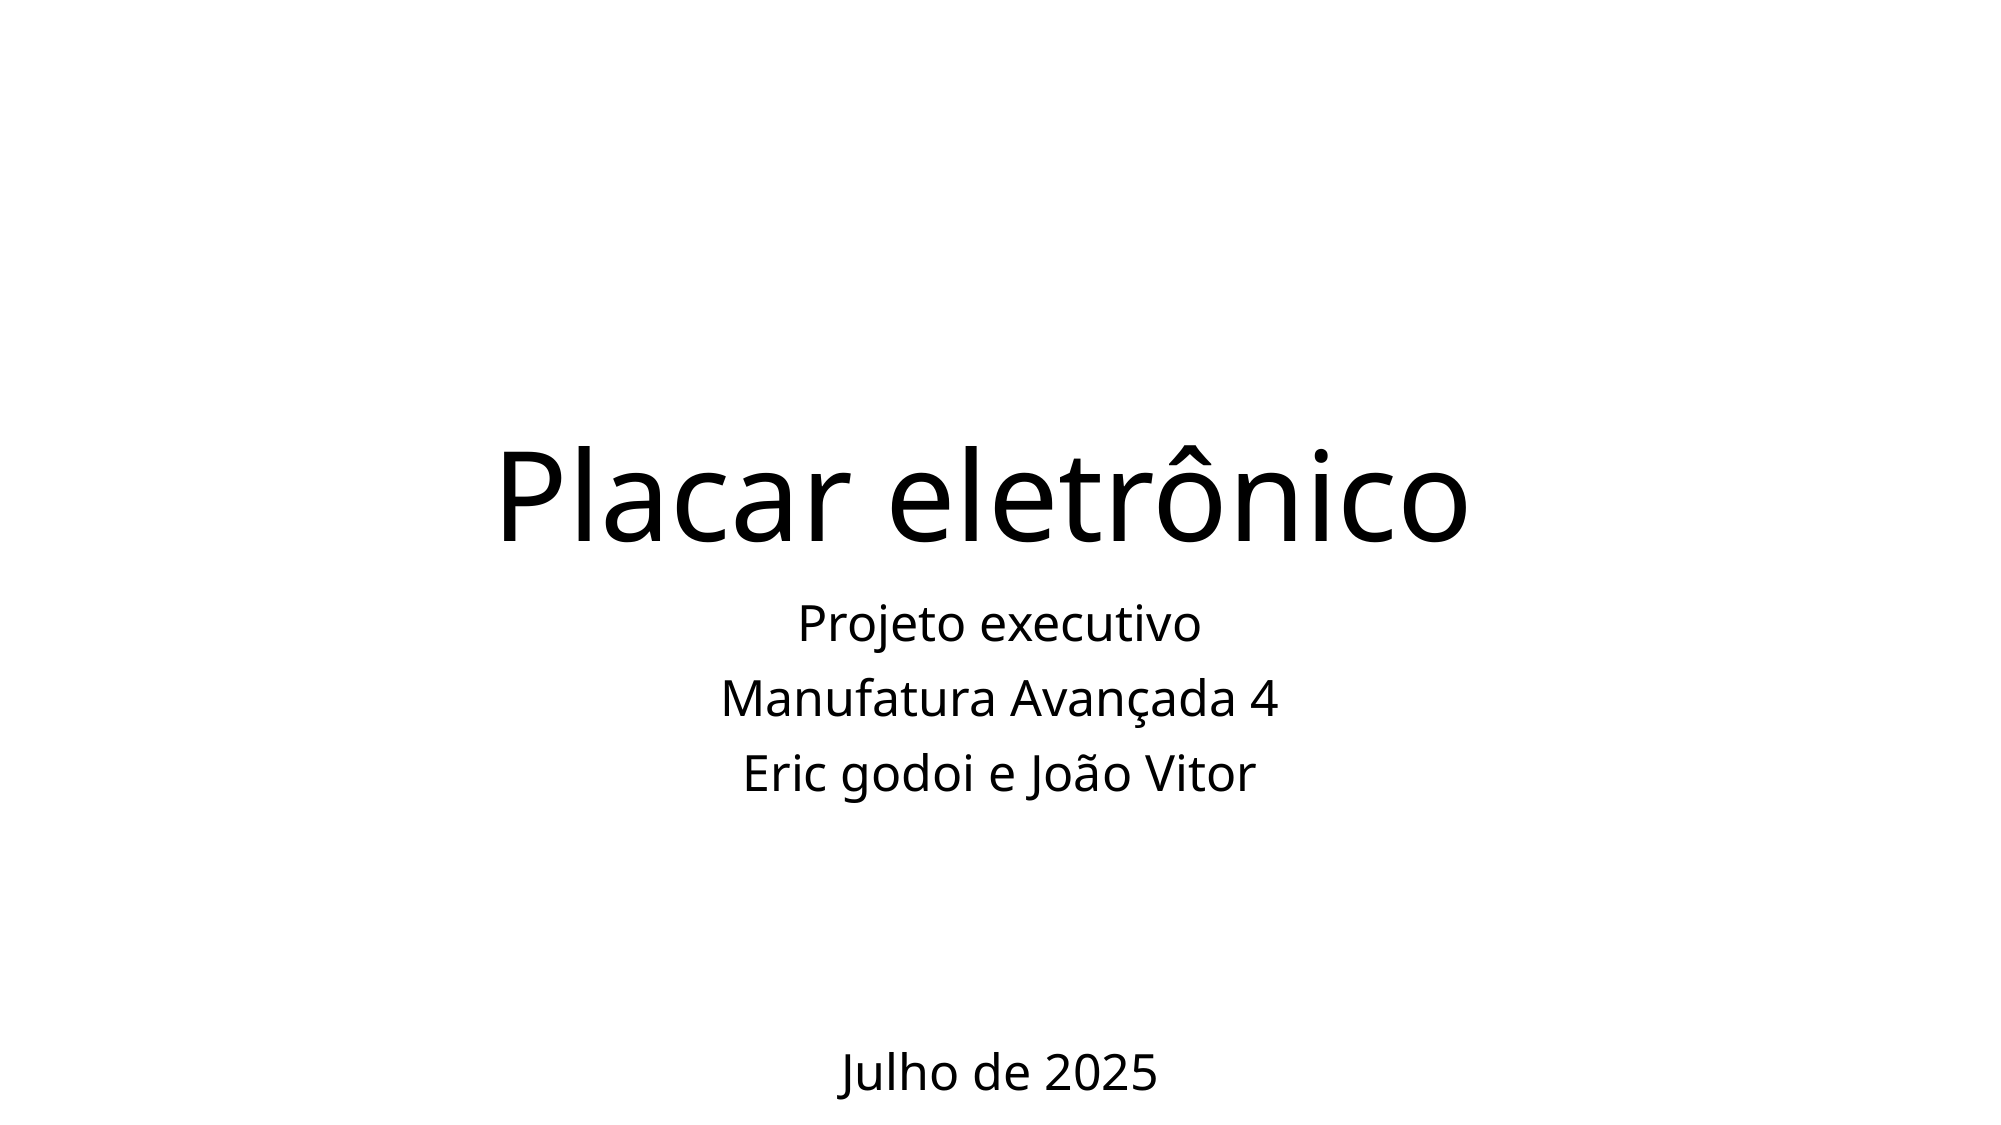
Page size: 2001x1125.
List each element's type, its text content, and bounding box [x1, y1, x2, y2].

title Placar eletrônico [249, 184, 1750, 576]
subtitle Projeto executivo Manufatura Avançada 4 Eric godoi e João Vitor Julho de 2025 [249, 590, 1750, 1125]
